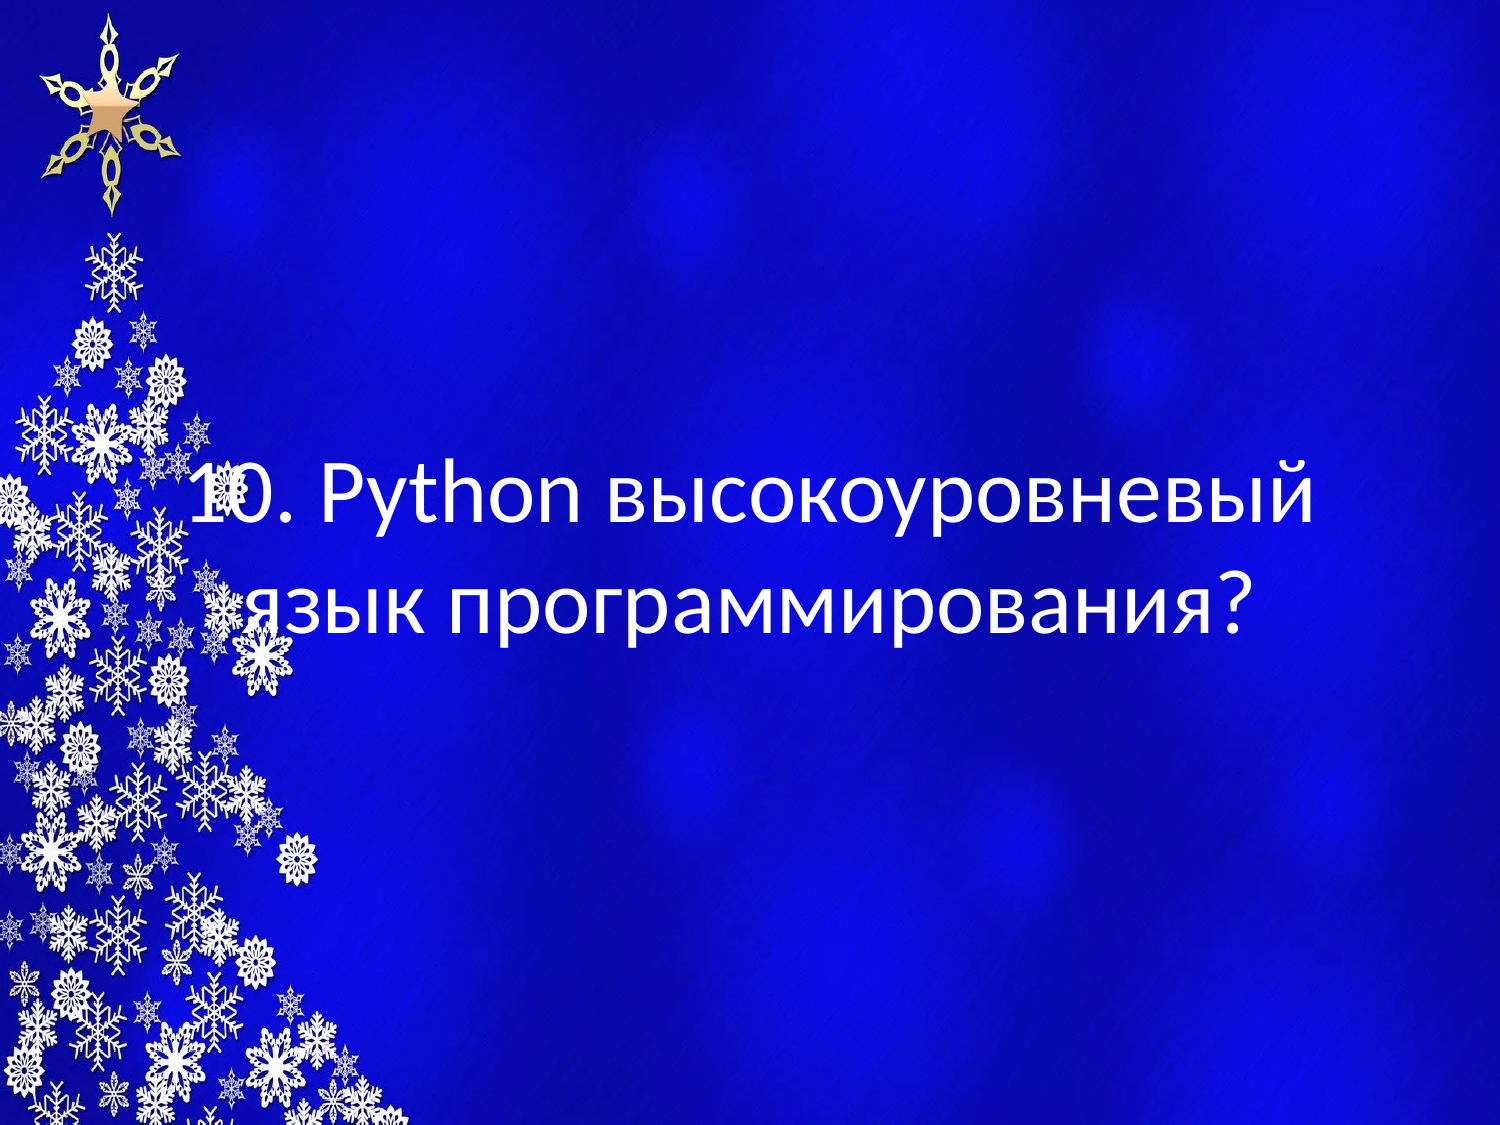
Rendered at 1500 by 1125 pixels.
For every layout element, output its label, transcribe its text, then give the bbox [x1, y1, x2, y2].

picture [0, 0, 1500, 1125]
title 10. Python высокоуровневый язык программирования? [112, 420, 1388, 662]
